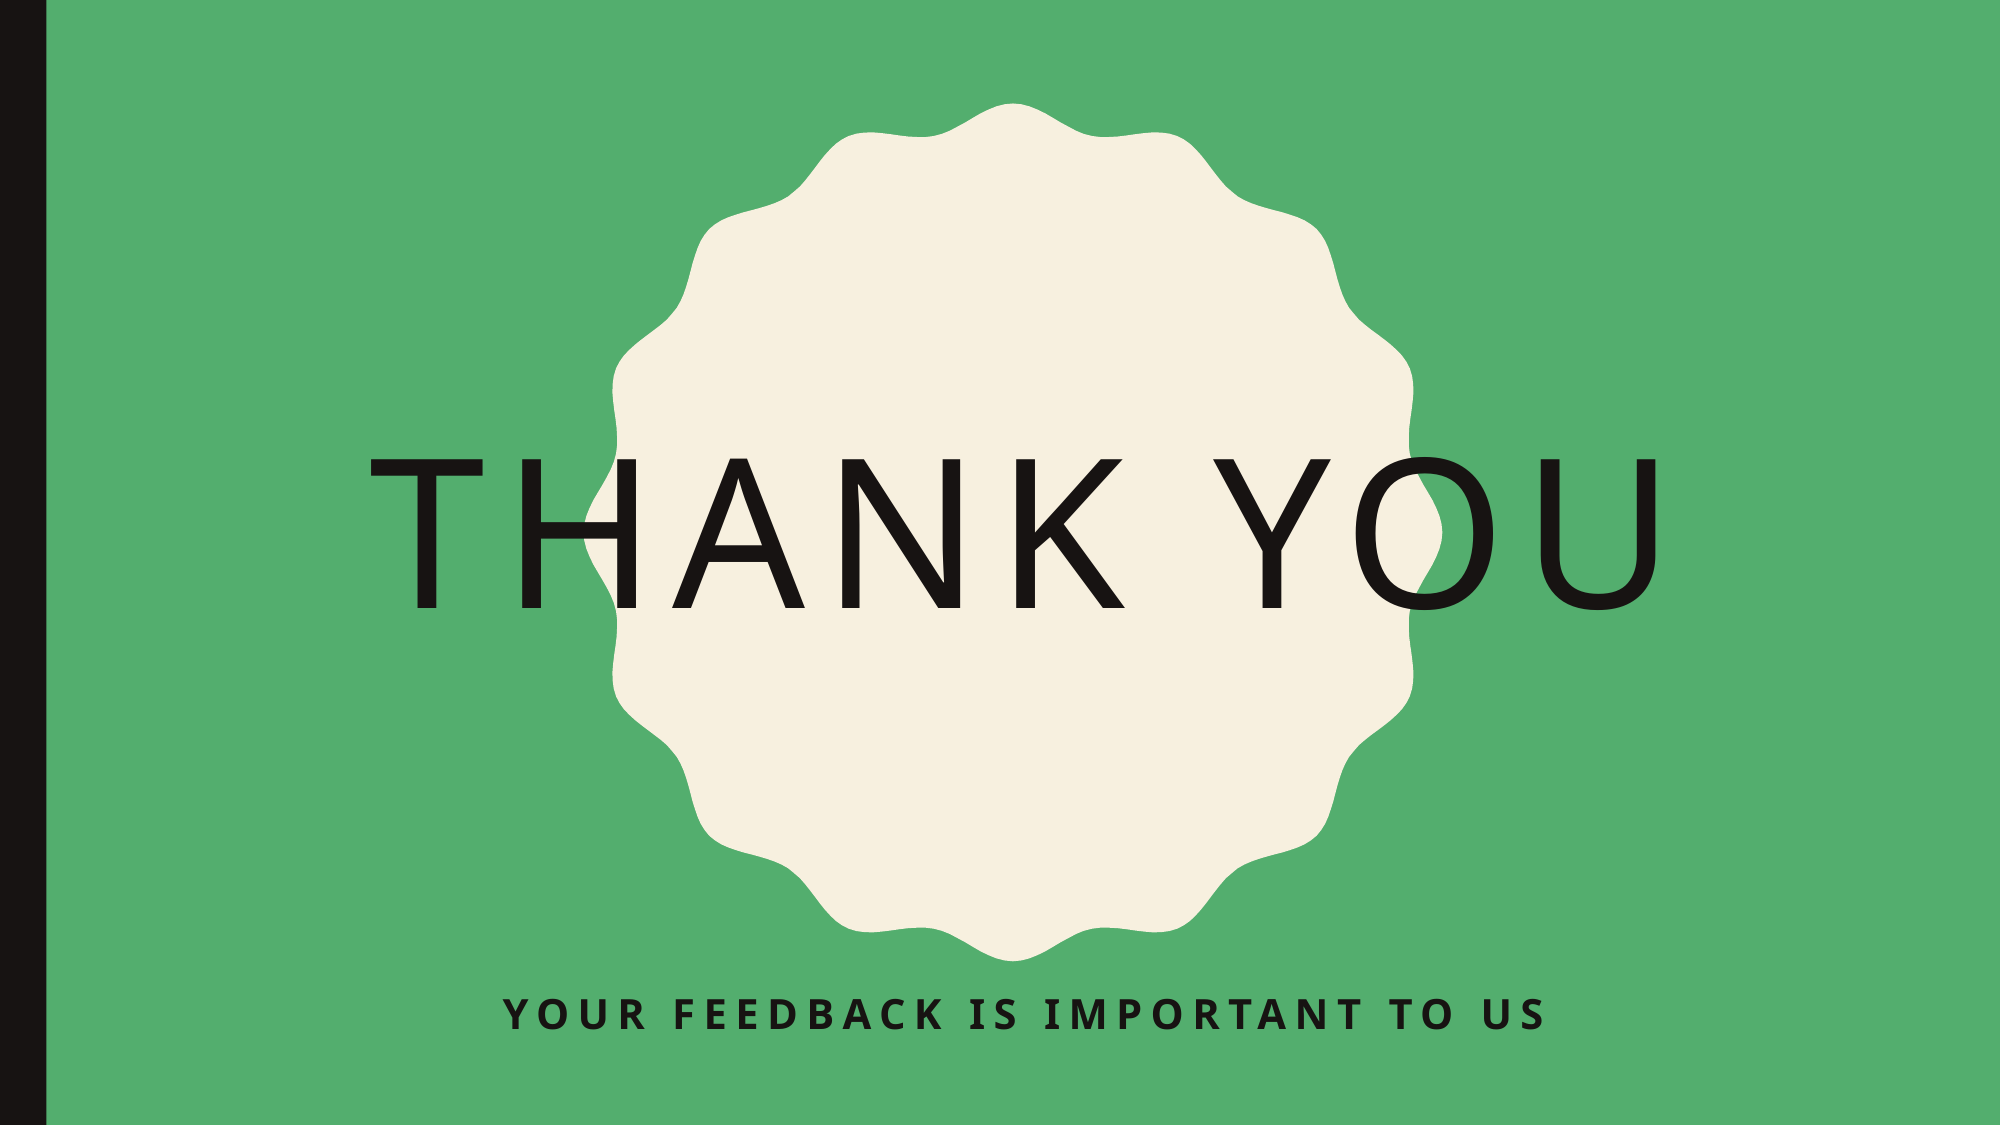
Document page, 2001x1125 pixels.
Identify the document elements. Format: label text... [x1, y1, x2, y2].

subtitle YOUR FEEDBACK IS IMPORTANT TO US [363, 980, 1684, 1103]
title THANK YOU [176, 180, 1870, 902]
